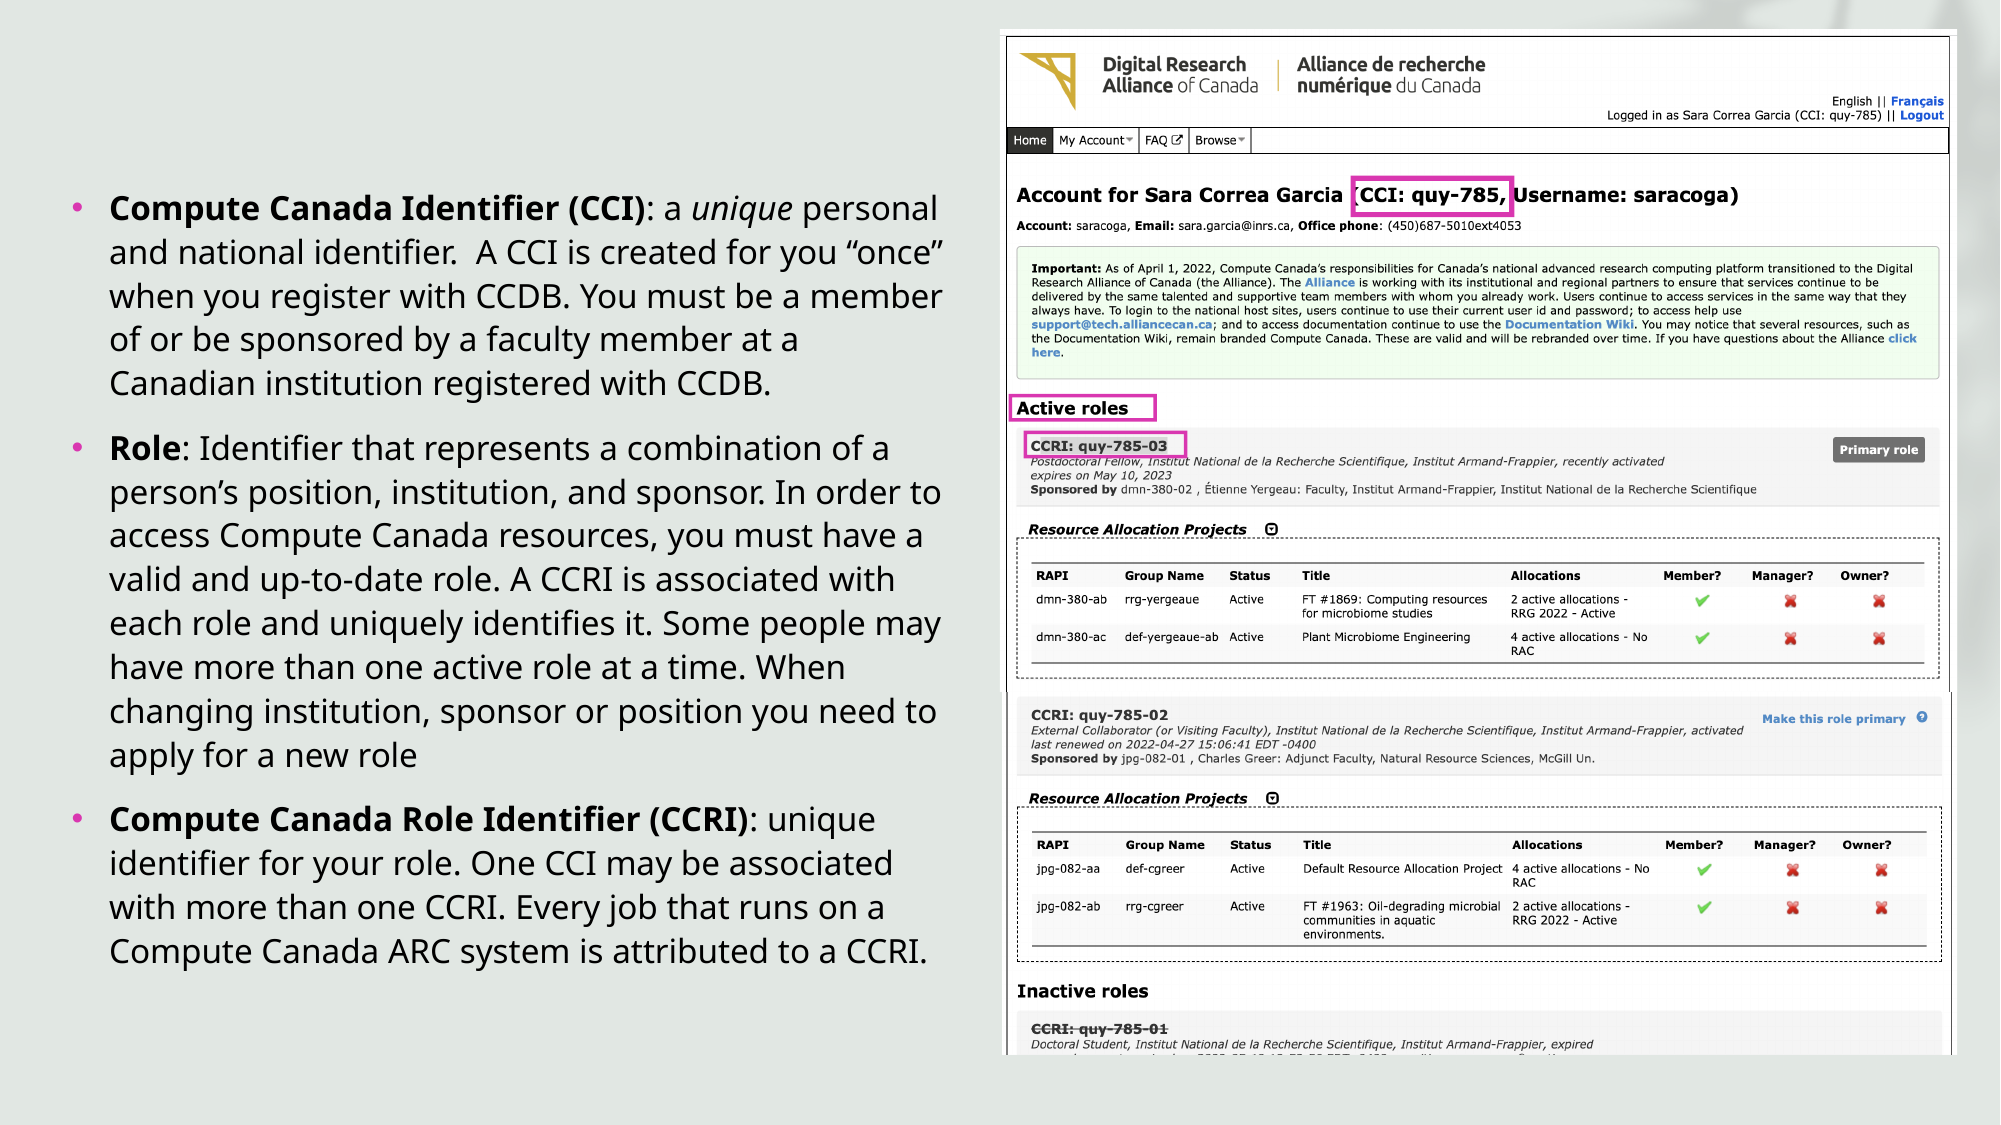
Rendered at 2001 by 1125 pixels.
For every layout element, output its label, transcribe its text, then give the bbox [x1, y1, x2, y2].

list Compute Canada Identifier (CCI): a unique personal and national identifier. A CCI is created for you “once” when you register with CCDB. You must be a member of or be sponsored by a faculty member at a Canadian institution registered with CCDB. Role: Identifier that represents a combination of a person’s position, institution, and sponsor. In order to access Compute Canada resources, you must have a valid and up-to-date role. A CCRI is associated with each role and uniquely identifies it. Some people may have more than one active role at a time. When changing institution, sponsor or position you need to apply for a new role Compute Canada Role Identifier (CCRI): unique identifier for your role. One CCI may be associated with more than one CCRI. Every job that runs on a Compute Canada ARC system is attributed to a CCRI. [56, 175, 972, 1055]
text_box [999, 29, 1958, 1055]
